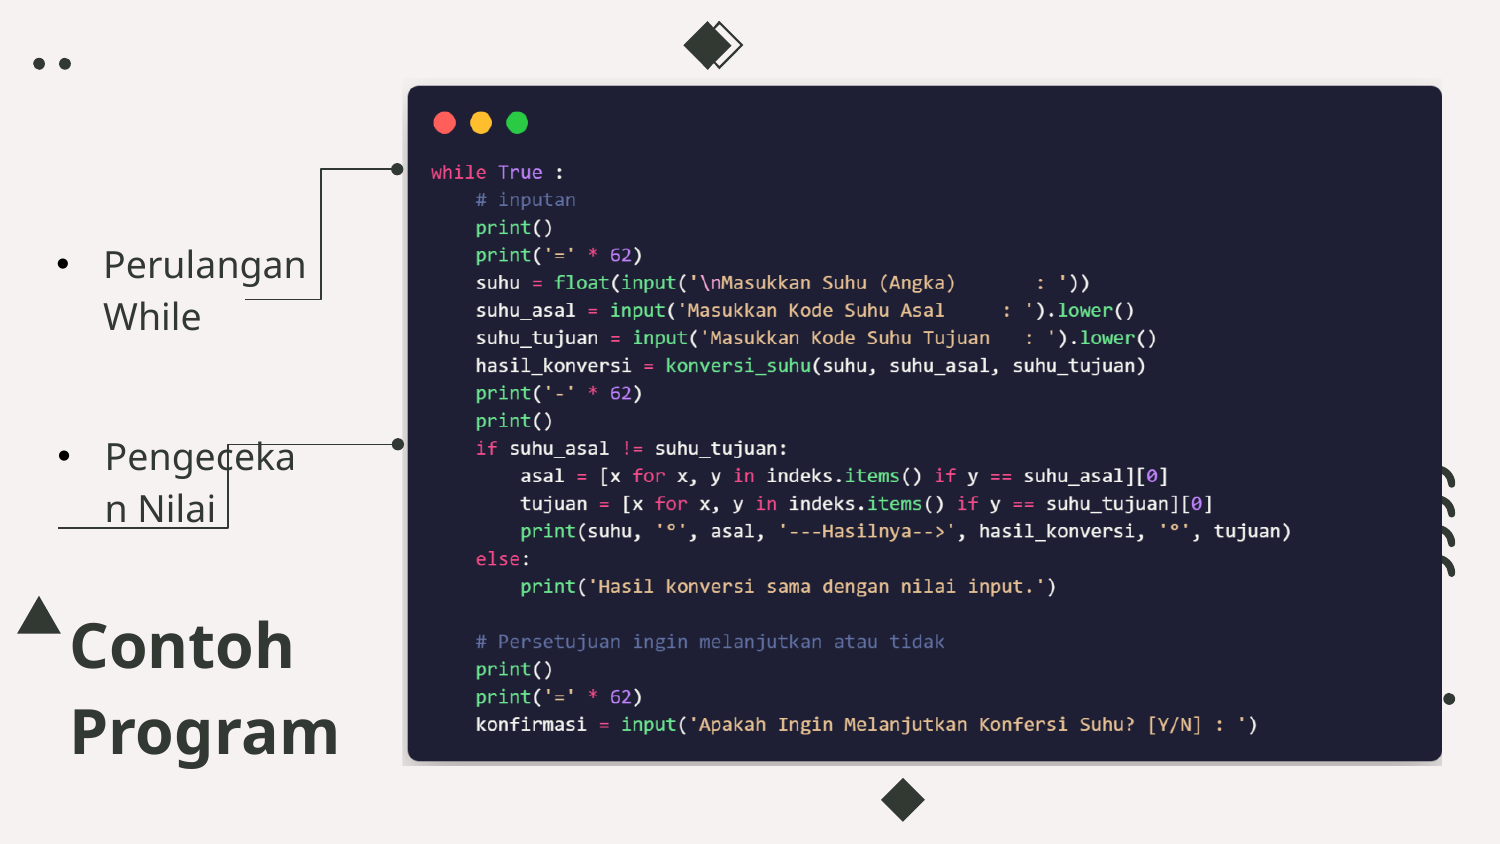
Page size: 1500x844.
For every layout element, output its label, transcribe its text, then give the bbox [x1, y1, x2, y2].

text_box Pengecekan Nilai [42, 430, 327, 526]
picture [401, 78, 1443, 766]
text_box Perulangan While [41, 238, 325, 334]
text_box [244, 168, 398, 300]
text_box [57, 444, 399, 529]
title Contoh Program [54, 579, 436, 783]
